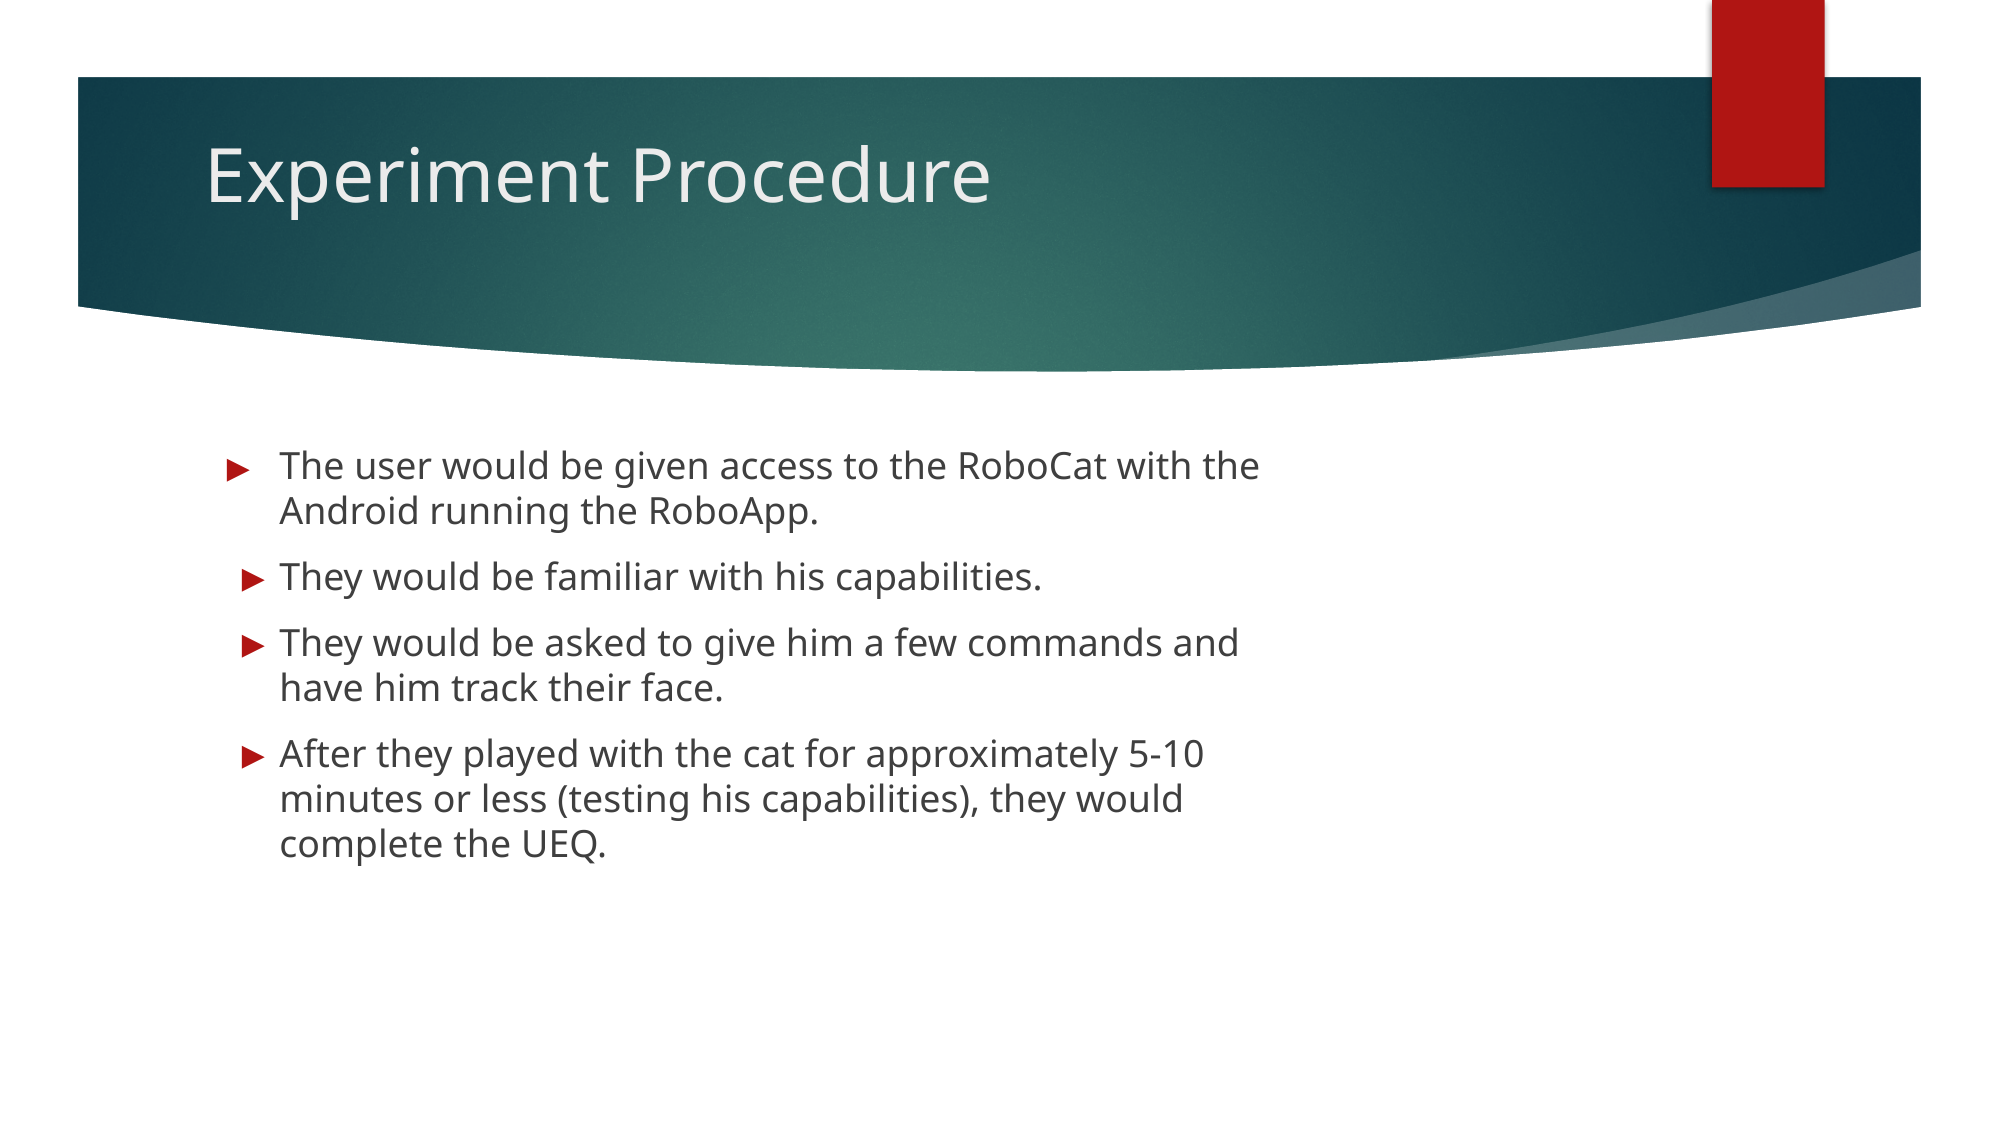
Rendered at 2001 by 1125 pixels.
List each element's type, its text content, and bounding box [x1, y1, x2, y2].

list The user would be given access to the RoboCat with the Android running the RoboApp. They would be familiar with his capabilities. They would be asked to give him a few commands and have him track their face. After they played with the cat for approximately 5-10 minutes or less (testing his capabilities), they would complete the UEQ. [189, 427, 1331, 988]
title Experiment Procedure [189, 159, 1733, 276]
picture [79, 78, 1920, 371]
